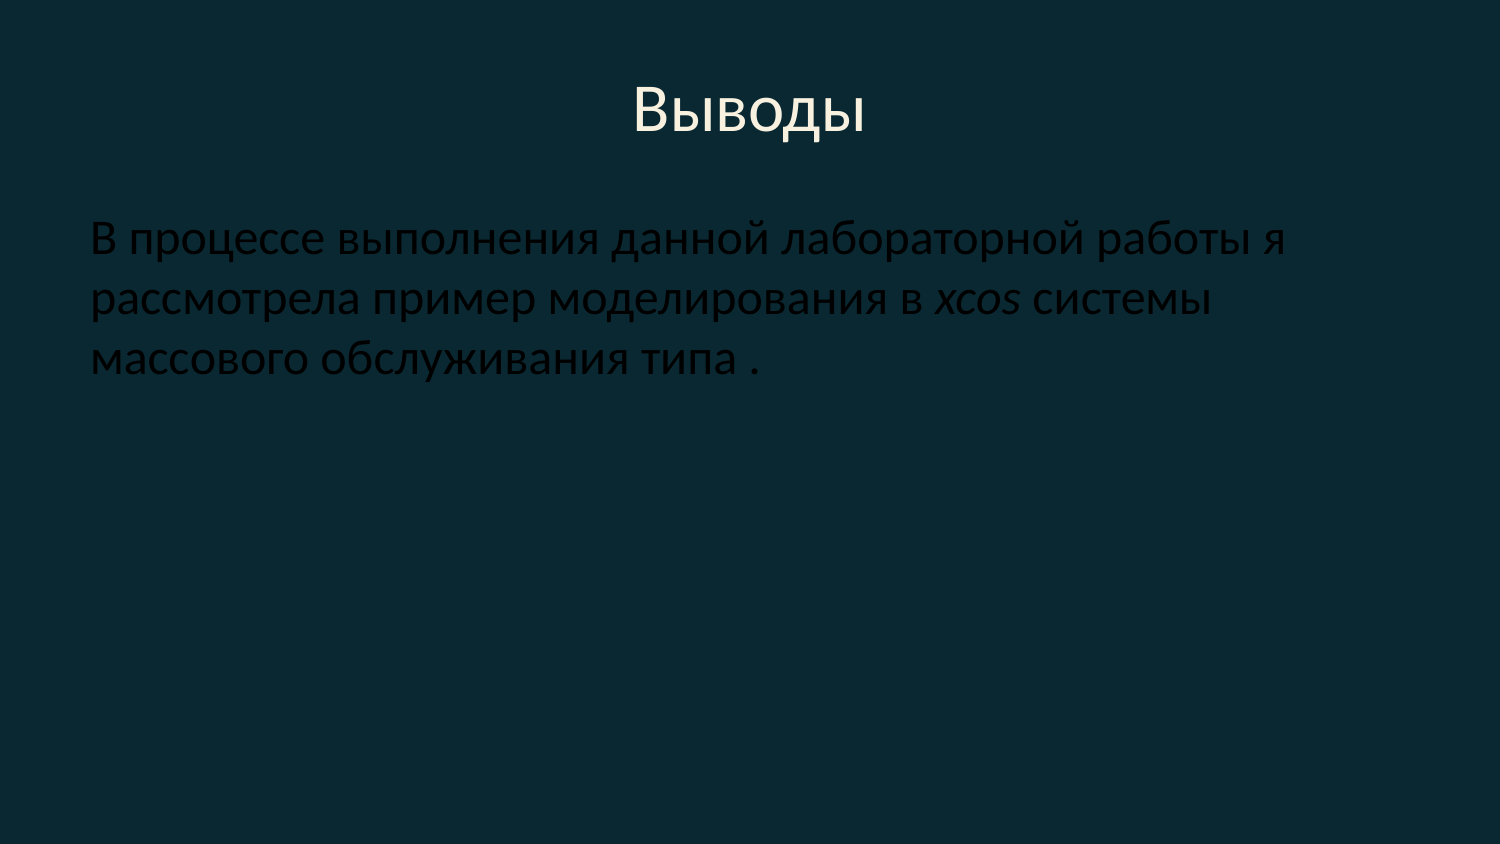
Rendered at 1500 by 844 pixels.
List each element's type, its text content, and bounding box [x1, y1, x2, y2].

title Выводы [75, 33, 1425, 175]
